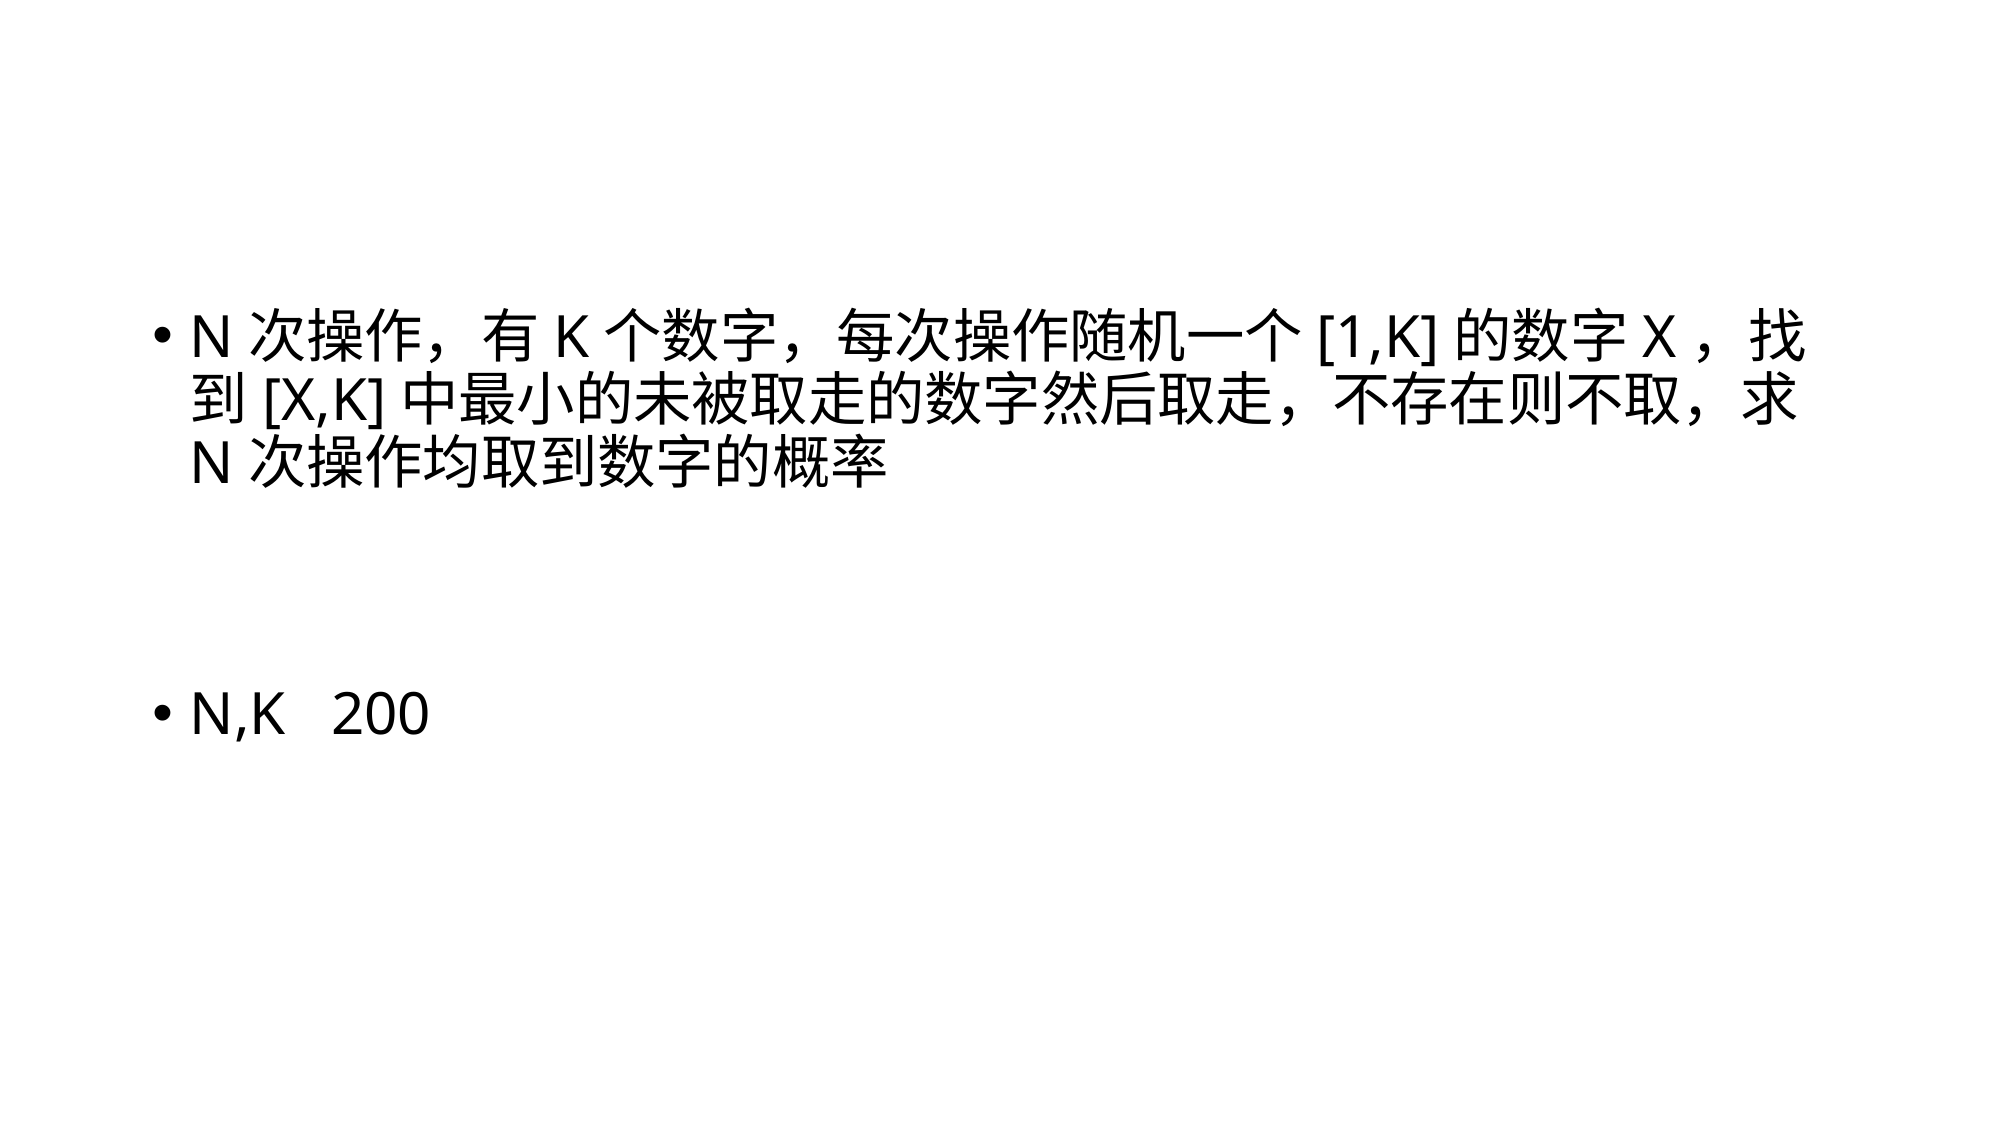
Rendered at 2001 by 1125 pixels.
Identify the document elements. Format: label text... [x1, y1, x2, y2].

list N次操作，有K个数字，每次操作随机一个[1,K]的数字X，找到[X,K]中最小的未被取走的数字然后取走，不存在则不取，求N次操作均取到数字的概率 N,K 200 [137, 299, 1863, 1014]
